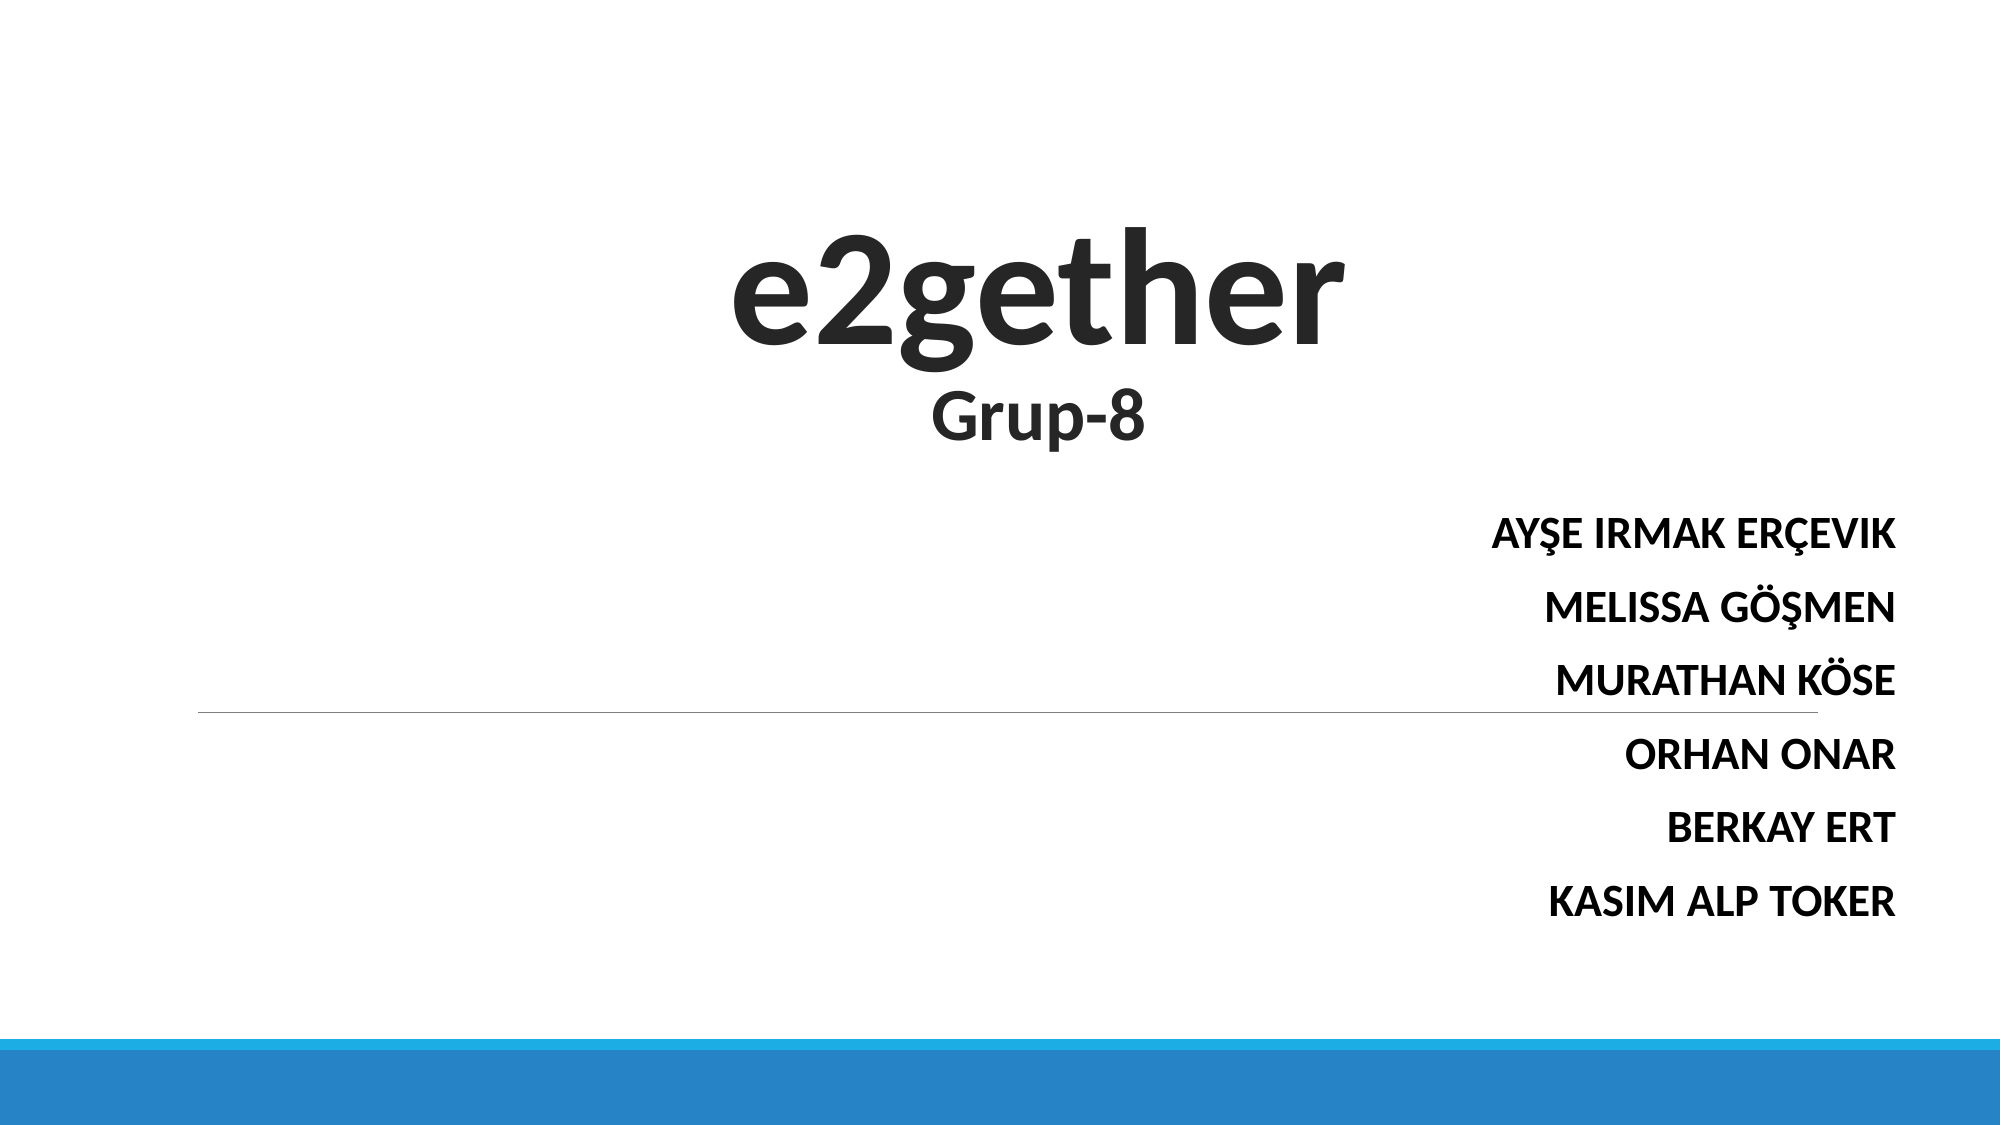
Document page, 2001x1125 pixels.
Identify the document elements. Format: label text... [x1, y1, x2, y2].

title e2gether Grup-8 [395, 126, 1683, 463]
subtitle AYŞE IRMAK ERÇEVIK MELISSA GÖŞMEN MURATHAN KÖSE ORHAN ONAR BERKAY ERT KASIM ALP TOKER [166, 505, 1912, 940]
